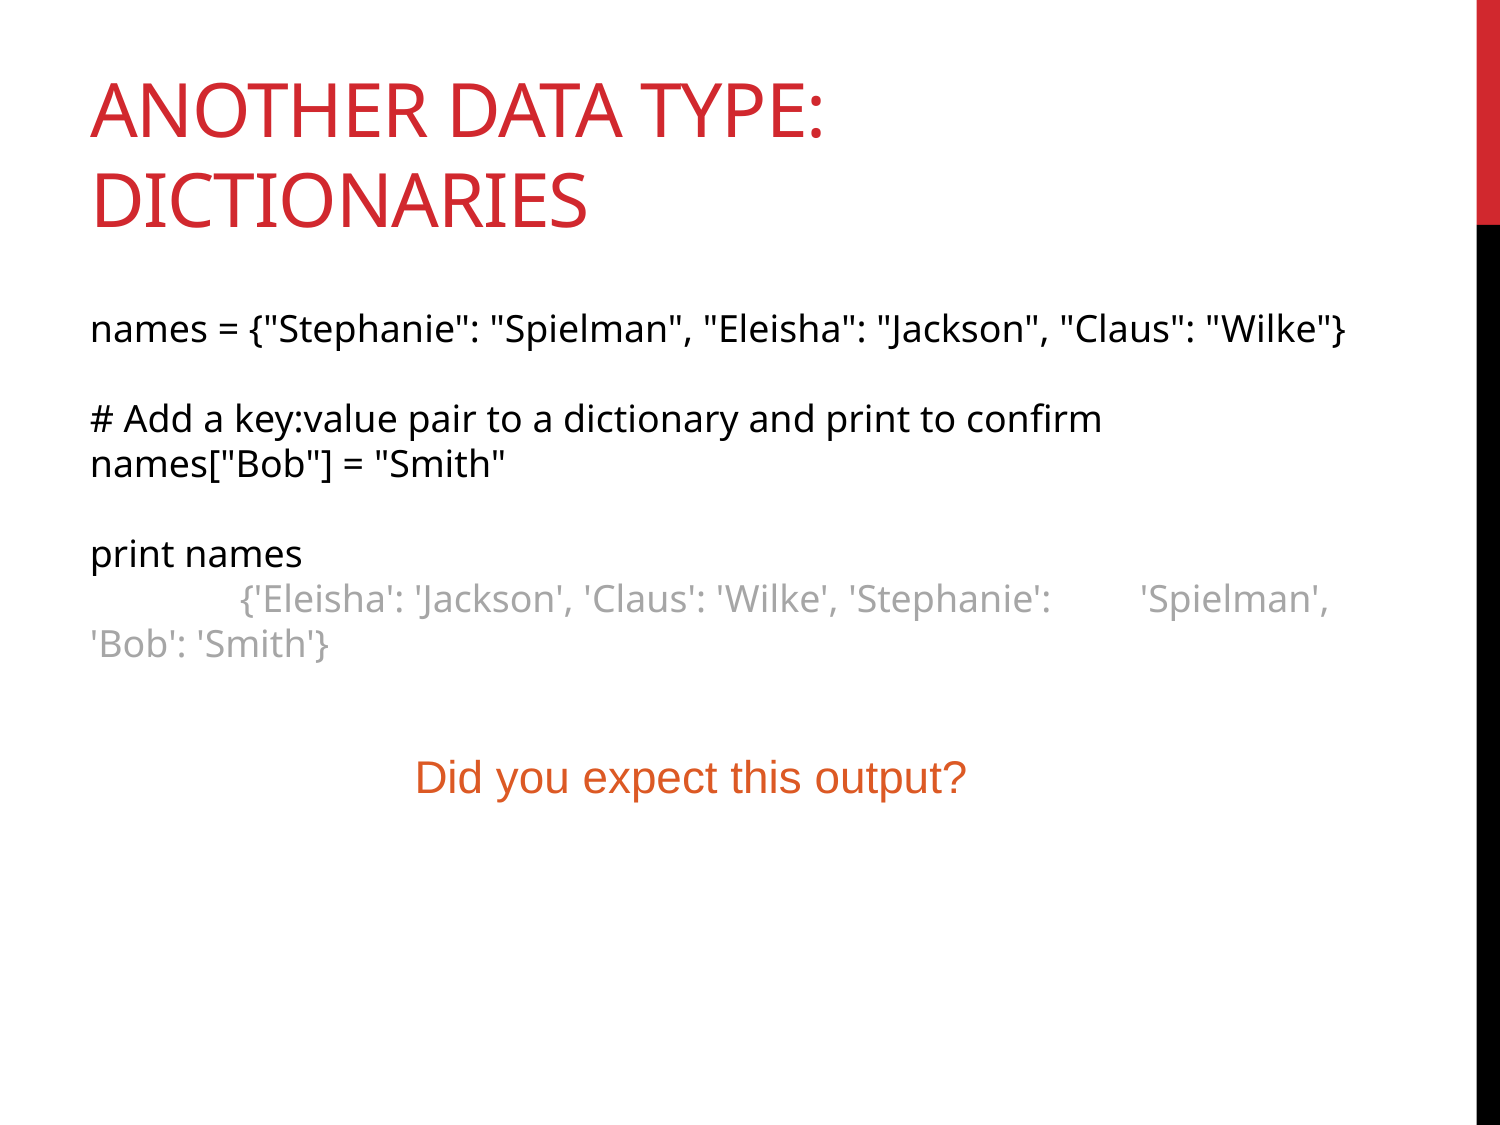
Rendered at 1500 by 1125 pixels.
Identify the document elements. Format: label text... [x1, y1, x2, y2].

text_box Did you expect this output? [399, 740, 1000, 811]
title another data type: dictionaries [75, 25, 1325, 250]
text_box names = {"Stephanie": "Spielman", "Eleisha": "Jackson", "Claus": "Wilke"} # Add a key:value pair to a dictionary and print to confirm names["Bob"] = "Smith" print names {'Eleisha': 'Jackson', 'Claus': 'Wilke', 'Stephanie': 'Spielman', 'Bob': 'Smith'} [74, 298, 1443, 718]
